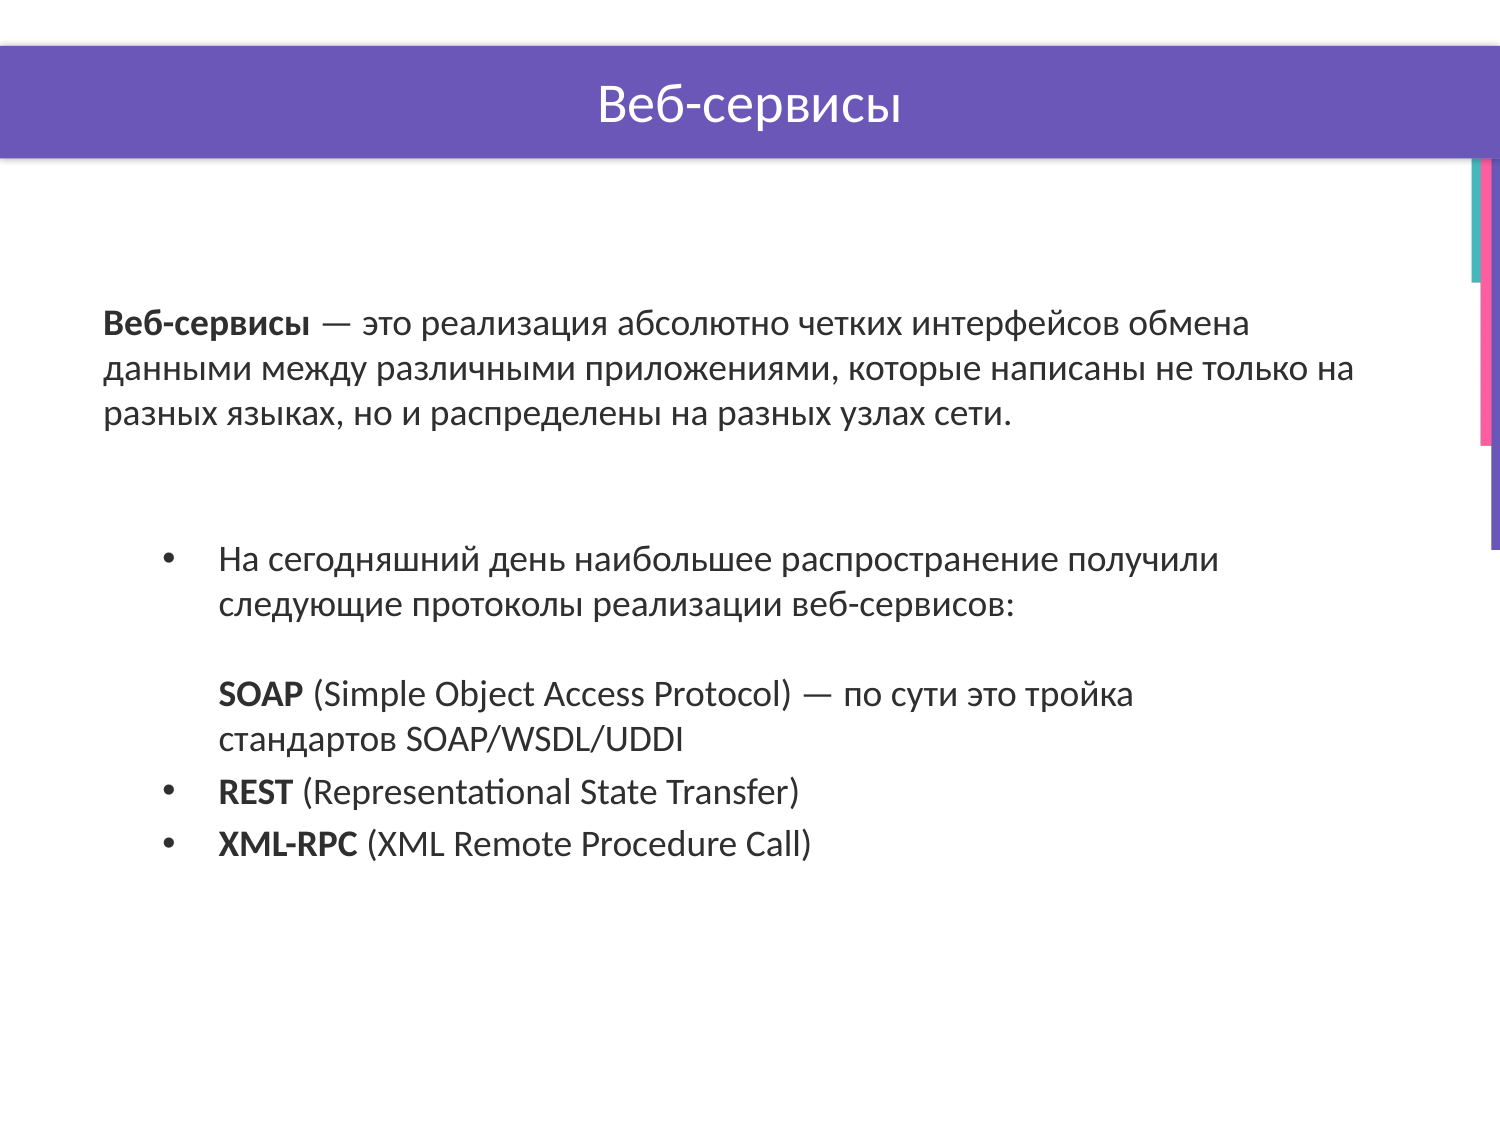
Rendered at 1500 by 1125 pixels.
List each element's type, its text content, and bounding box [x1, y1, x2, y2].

picture [1472, 159, 1500, 549]
list На сегодняшний день наибольшее распространение получили следующие протоколы реализации веб-сервисов: SOAP (Simple Object Access Protocol) — по сути это тройка стандартов SOAP/WSDL/UDDI REST (Representational State Transfer) XML-RPC (XML Remote Procedure Call) [147, 527, 1317, 894]
text_box Веб-сервисы — это реализация абсолютно четких интерфейсов обмена данными между различными приложениями, которые написаны не только на разных языках, но и распределены на разных узлах сети. [88, 290, 1376, 486]
title Веб-сервисы [75, 45, 1425, 154]
